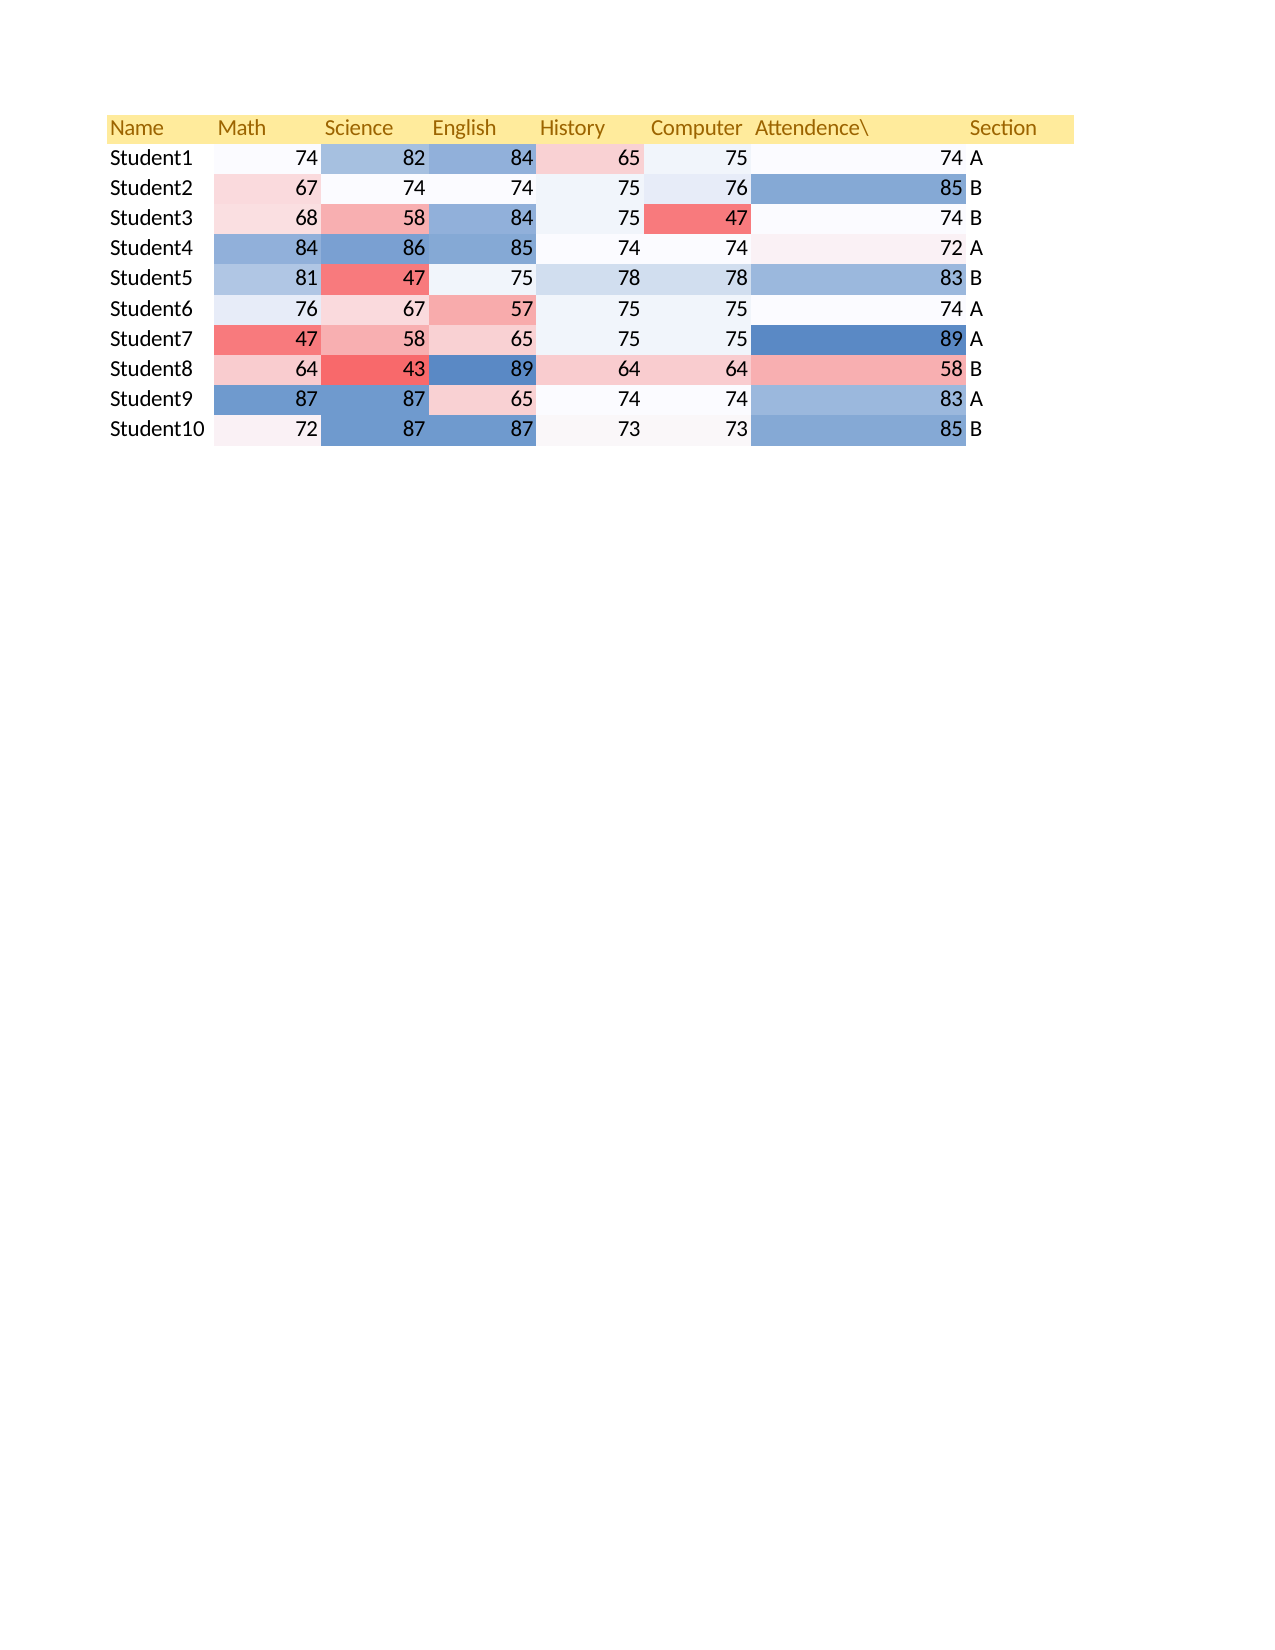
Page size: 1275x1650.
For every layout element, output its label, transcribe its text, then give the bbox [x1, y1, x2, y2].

table_cell 89 [429, 355, 536, 385]
table_cell 74 [751, 204, 966, 234]
table_cell B [966, 174, 1074, 204]
table_cell 67 [321, 295, 429, 325]
table_header English [429, 115, 536, 144]
table_cell 58 [321, 204, 429, 234]
table_cell 86 [321, 234, 429, 264]
table_cell Student9 [107, 385, 214, 415]
table_cell Student3 [107, 204, 214, 234]
table_cell 75 [644, 325, 751, 355]
table_cell A [966, 234, 1074, 264]
table_cell 87 [214, 385, 321, 415]
table_cell B [966, 204, 1074, 234]
table_cell 83 [751, 264, 966, 295]
table_cell 68 [214, 204, 321, 234]
table_cell Student4 [107, 234, 214, 264]
table_cell 78 [536, 264, 644, 295]
table_cell 64 [214, 355, 321, 385]
table_cell 84 [214, 234, 321, 264]
table_cell 74 [644, 234, 751, 264]
table_cell 65 [429, 385, 536, 415]
table_cell 75 [536, 295, 644, 325]
table_cell 75 [429, 264, 536, 295]
table_cell 73 [644, 415, 751, 446]
table_cell 73 [536, 415, 644, 446]
table_cell 84 [429, 144, 536, 174]
table_header Computer [644, 115, 751, 144]
table_cell Student6 [107, 295, 214, 325]
table_cell 57 [429, 295, 536, 325]
table_cell 89 [751, 325, 966, 355]
table_cell 58 [751, 355, 966, 385]
table_cell 75 [644, 144, 751, 174]
table_cell 64 [536, 355, 644, 385]
table_cell 72 [214, 415, 321, 446]
table_cell 74 [321, 174, 429, 204]
table_cell Student5 [107, 264, 214, 295]
table_header Name [107, 115, 214, 144]
table_header History [536, 115, 644, 144]
table_cell 65 [536, 144, 644, 174]
table_cell 74 [429, 174, 536, 204]
table_cell 74 [751, 295, 966, 325]
table_cell 87 [321, 385, 429, 415]
table_cell B [966, 415, 1074, 446]
table_cell B [966, 264, 1074, 295]
table_header Section [966, 115, 1074, 144]
table_cell A [966, 295, 1074, 325]
table_cell 75 [536, 174, 644, 204]
table_cell Student2 [107, 174, 214, 204]
table_cell 85 [751, 415, 966, 446]
table_cell 85 [429, 234, 536, 264]
table_cell Student1 [107, 144, 214, 174]
table_cell 76 [214, 295, 321, 325]
table_cell 64 [644, 355, 751, 385]
table_cell 87 [321, 415, 429, 446]
table_header Math [214, 115, 321, 144]
table_cell 65 [429, 325, 536, 355]
table_cell B [966, 355, 1074, 385]
table_cell Student8 [107, 355, 214, 385]
table_cell 84 [429, 204, 536, 234]
table_cell 81 [214, 264, 321, 295]
table_cell 74 [751, 144, 966, 174]
table_cell 47 [644, 204, 751, 234]
table_cell Student7 [107, 325, 214, 355]
table_cell Student10 [107, 415, 214, 446]
table_cell 74 [536, 234, 644, 264]
table_cell 74 [644, 385, 751, 415]
table_cell 75 [644, 295, 751, 325]
table_cell 78 [644, 264, 751, 295]
table_cell 74 [536, 385, 644, 415]
table_cell 76 [644, 174, 751, 204]
table_cell 43 [321, 355, 429, 385]
table_cell 75 [536, 204, 644, 234]
table_cell 47 [214, 325, 321, 355]
table_cell 74 [214, 144, 321, 174]
table_cell A [966, 325, 1074, 355]
table_cell A [966, 385, 1074, 415]
table_cell 67 [214, 174, 321, 204]
table_cell 58 [321, 325, 429, 355]
table_cell 85 [751, 174, 966, 204]
table_cell 82 [321, 144, 429, 174]
table_cell 72 [751, 234, 966, 264]
table_cell A [966, 144, 1074, 174]
table_cell 87 [429, 415, 536, 446]
table_cell 47 [321, 264, 429, 295]
table_header Attendence\ [751, 115, 966, 144]
table_cell 75 [536, 325, 644, 355]
table_header Science [321, 115, 429, 144]
table_cell 83 [751, 385, 966, 415]
